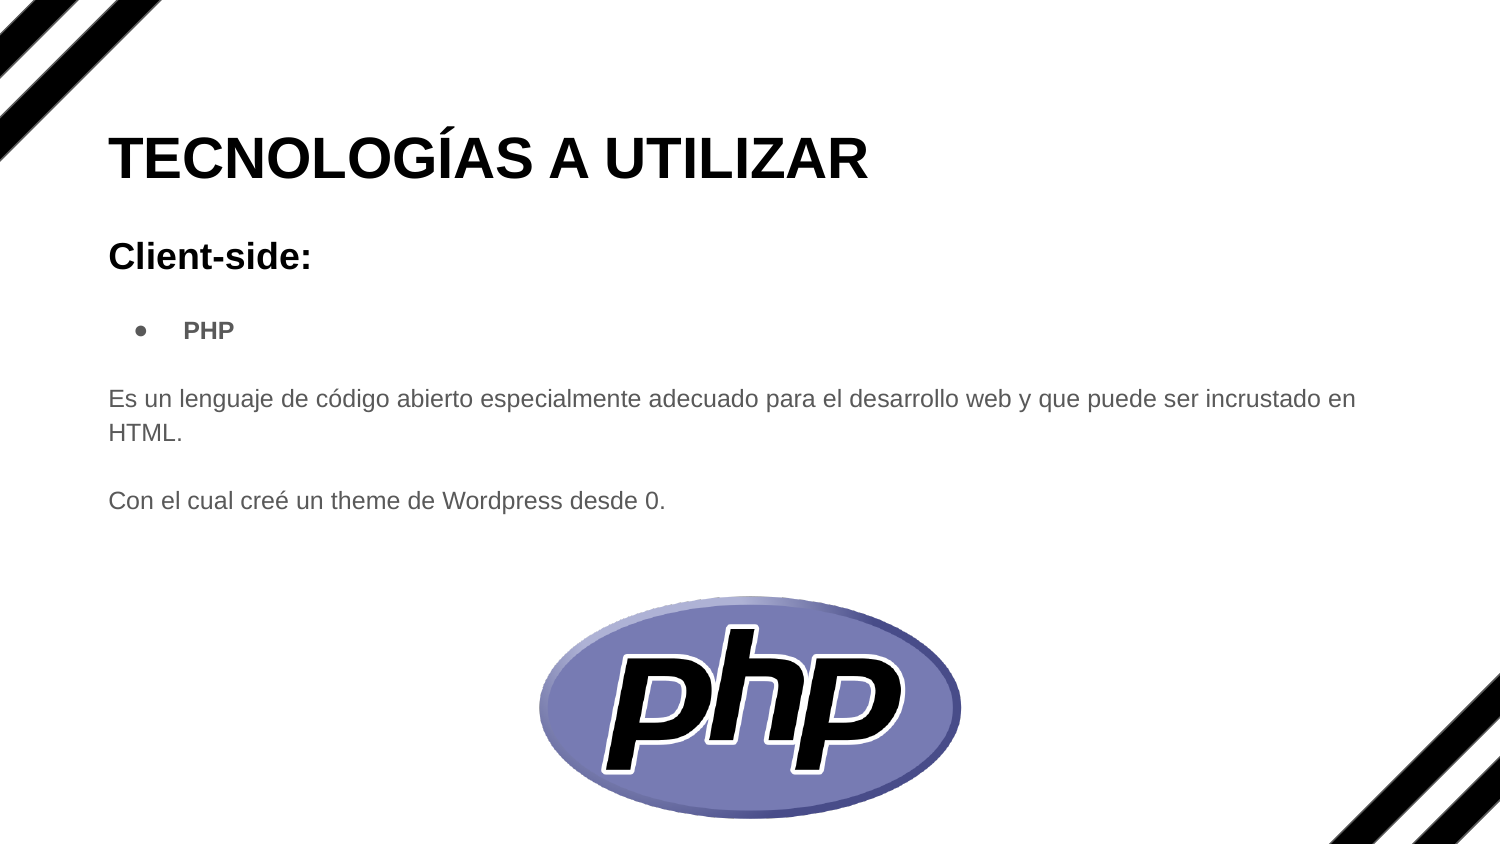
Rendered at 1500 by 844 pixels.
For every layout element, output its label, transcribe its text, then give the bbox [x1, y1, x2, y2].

title TECNOLOGÍAS A UTILIZAR [258, 105, 1407, 191]
picture [533, 590, 967, 825]
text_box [0, 0, 253, 271]
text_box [1234, 576, 1500, 844]
list Client-side: PHP Es un lenguaje de código abierto especialmente adecuado para el desarrollo web y que puede ser incrustado en HTML. Con el cual creé un theme de Wordpress desde 0. [93, 210, 1407, 825]
